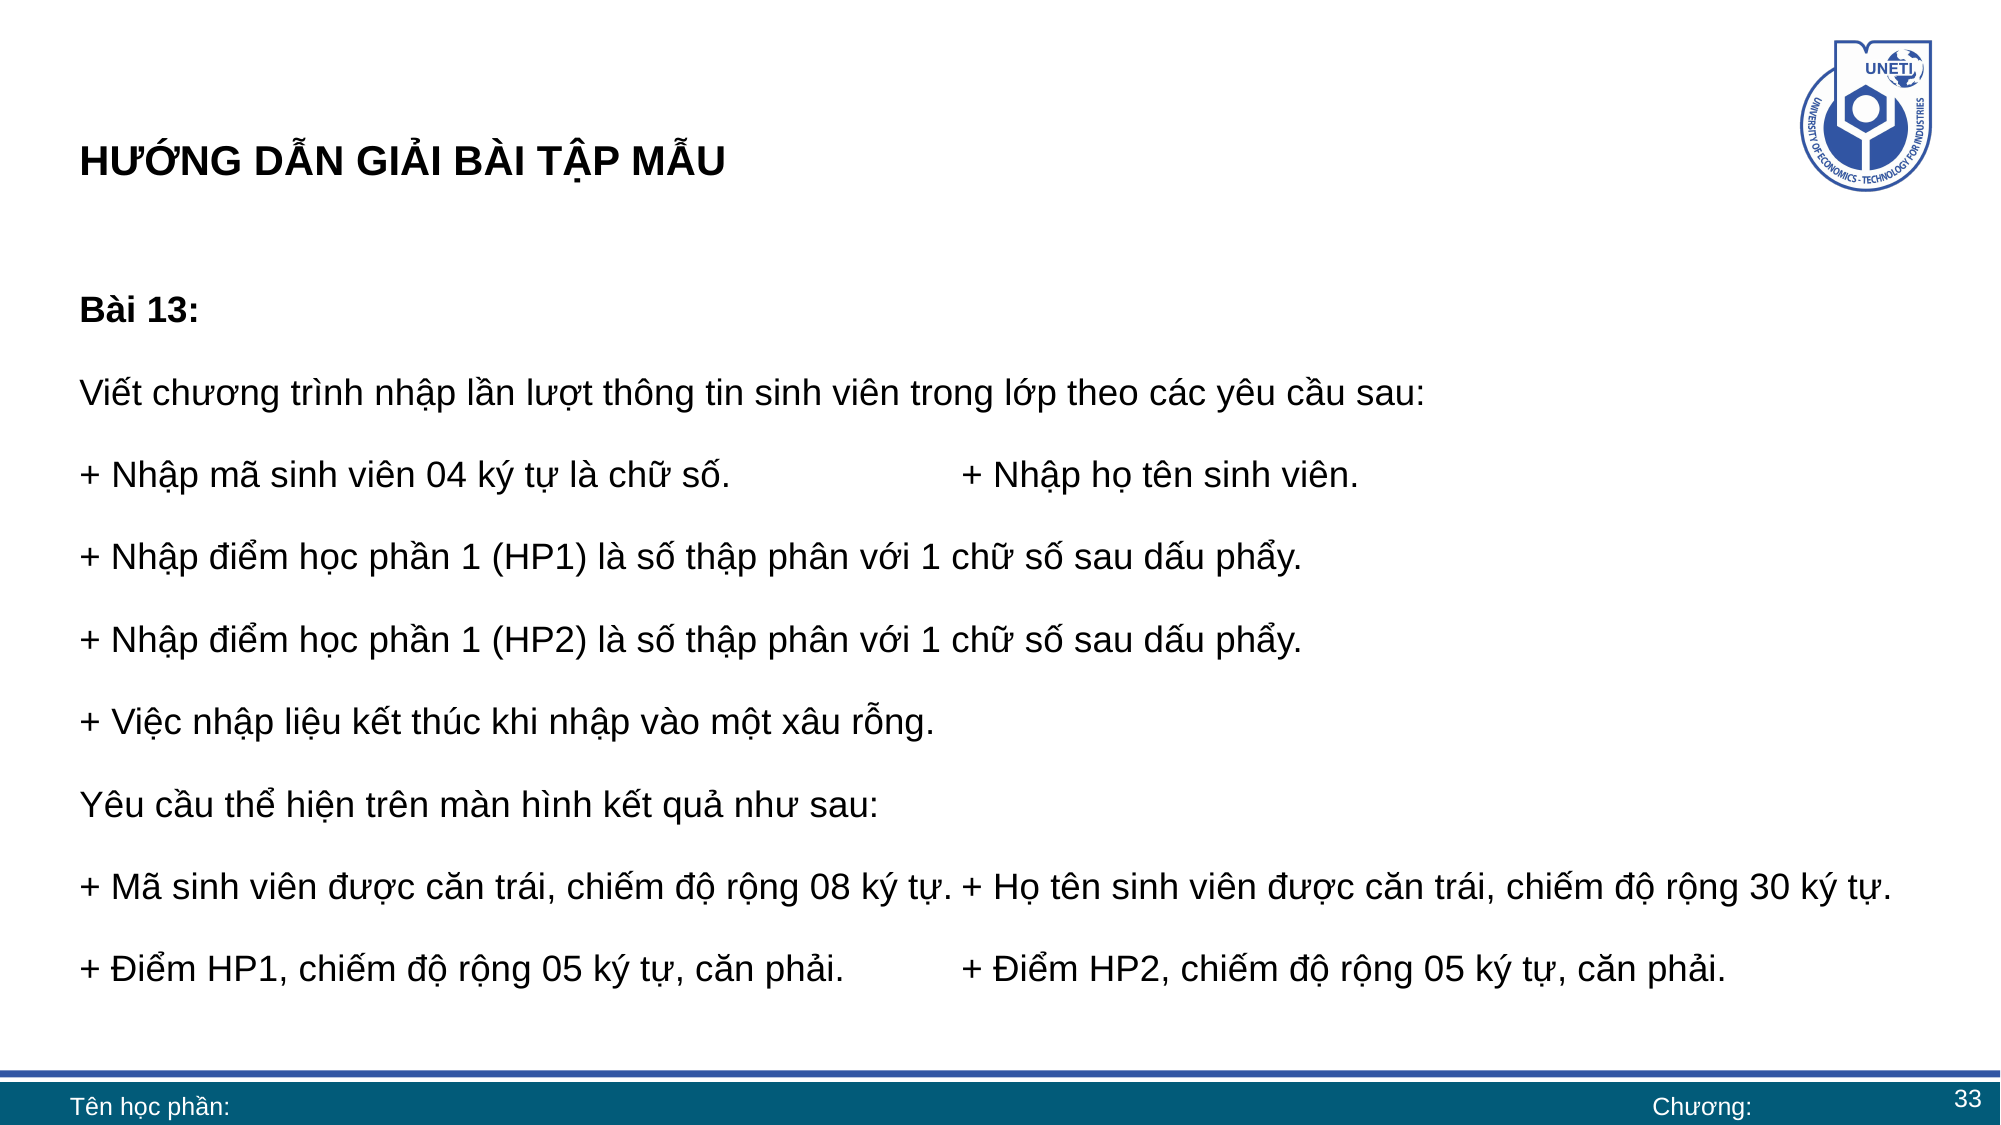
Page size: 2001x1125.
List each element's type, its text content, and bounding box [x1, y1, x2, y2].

slide_number 33 [1547, 1071, 1998, 1124]
picture [1798, 37, 1936, 116]
text_box Chương: [1591, 1082, 1815, 1125]
text_box Tên học phần: [55, 1082, 1591, 1125]
list Bài 13: Viết chương trình nhập lần lượt thông tin sinh viên trong lớp theo các yêu cầu sau: + Nhập mã sinh viên 04 ký tự là chữ số. + Nhập họ tên sinh viên. + Nhập điểm học phần 1 (HP1) là số thập phân với 1 chữ số sau dấu phẩy. + Nhập điểm học phần 1 (HP2) là số thập phân với 1 chữ số sau dấu phẩy. + Việc nhập liệu kết thúc khi nhập vào một xâu rỗng. Yêu cầu thể hiện trên màn hình kết quả như sau: + Mã sinh viên được căn trái, chiếm độ rộng 08 ký tự. + Họ tên sinh viên được căn trái, chiếm độ rộng 30 ký tự. + Điểm HP1, chiếm độ rộng 05 ký tự, căn phải. + Điểm HP2, chiếm độ rộng 05 ký tự, căn phải. [64, 269, 1936, 1038]
title HƯỚNG DẪN GIẢI BÀI TẬP MẪU [64, 116, 1936, 248]
